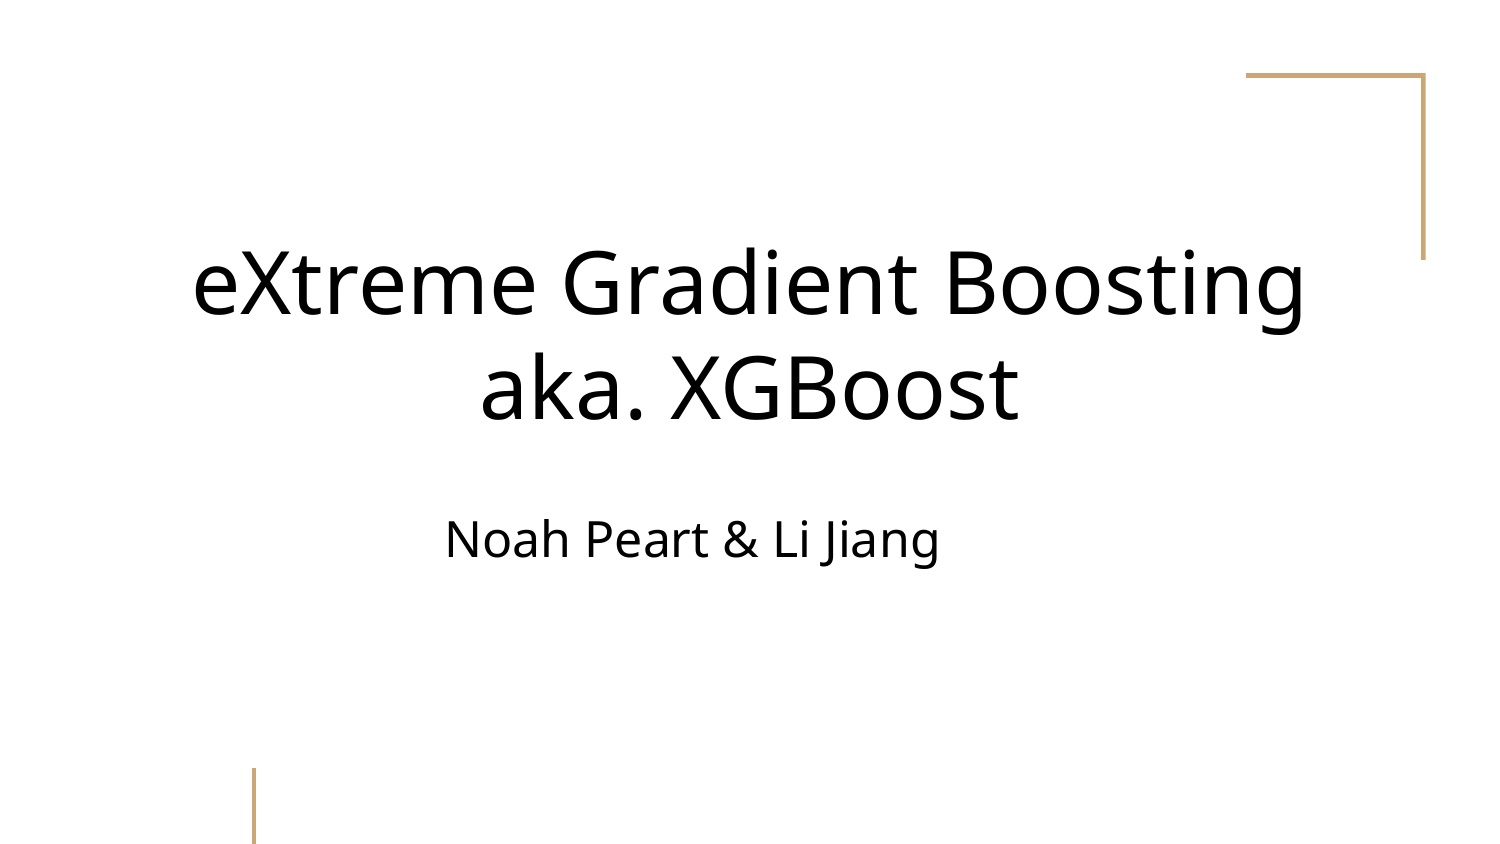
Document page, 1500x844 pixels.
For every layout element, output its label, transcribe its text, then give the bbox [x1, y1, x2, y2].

text_box Noah Peart & Li Jiang [429, 483, 1024, 599]
text_box eXtreme Gradient Boosting aka. XGBoost [126, 206, 1373, 458]
